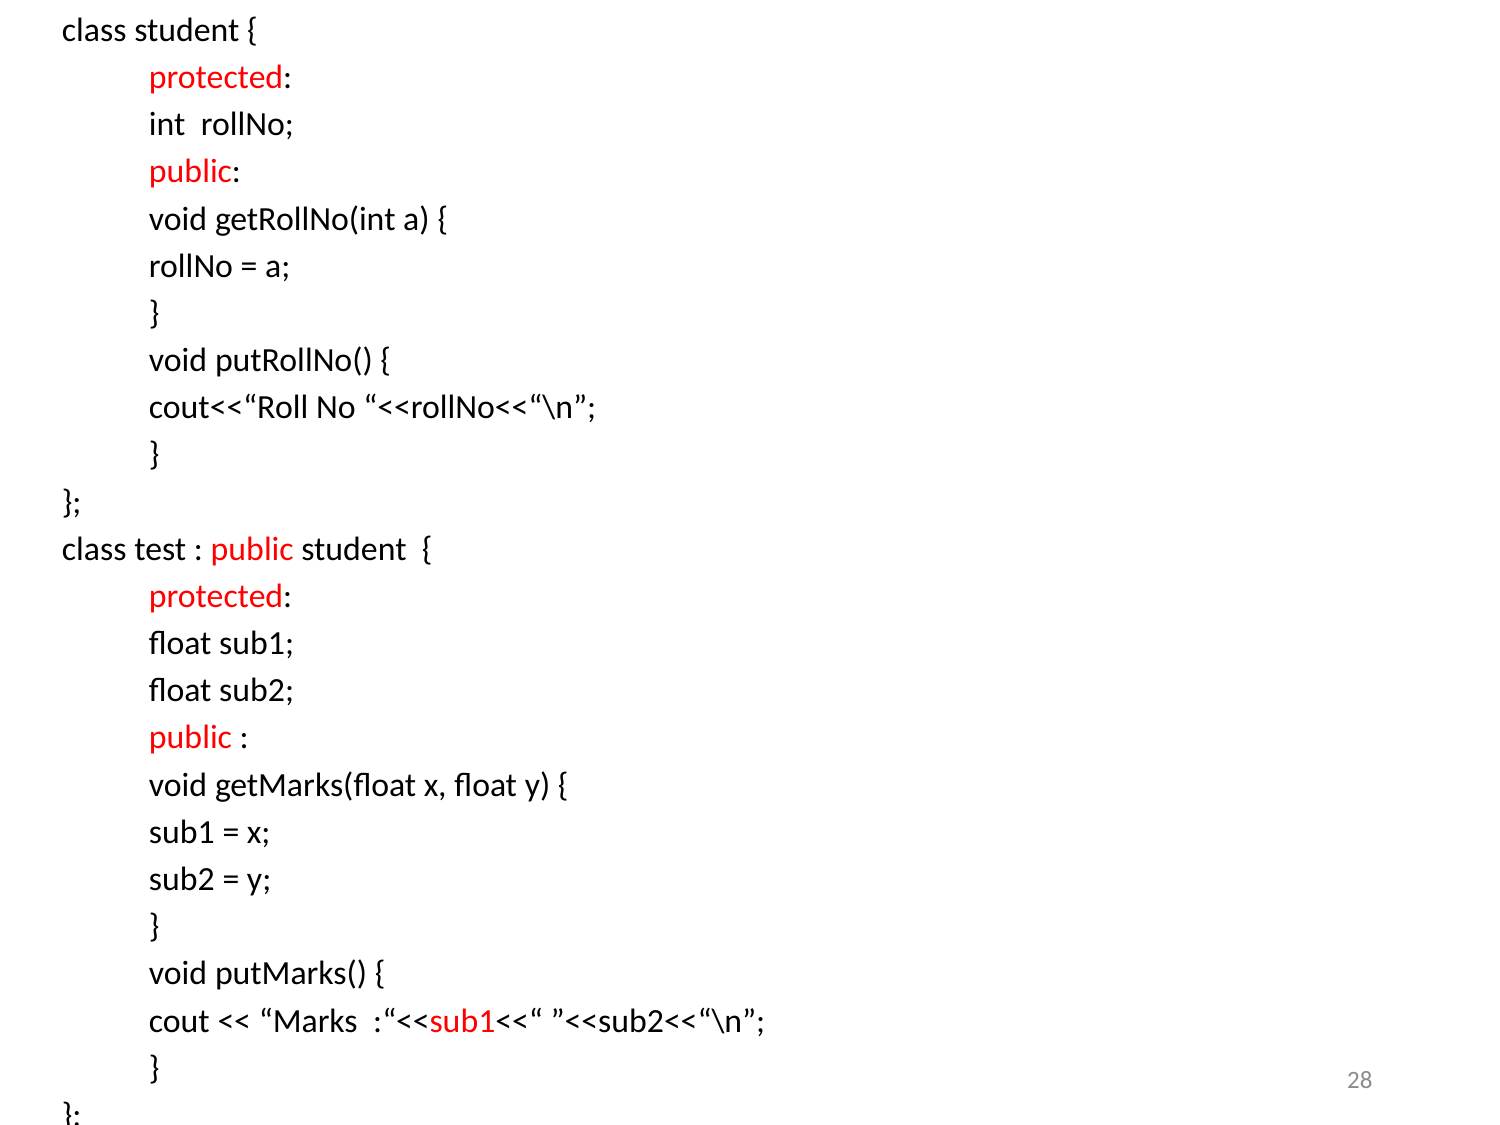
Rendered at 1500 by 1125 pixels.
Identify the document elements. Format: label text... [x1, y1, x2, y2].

subtitle class student { protected: int rollNo; public: void getRollNo(int a) { rollNo = a; } void putRollNo() { cout<<“Roll No “<<rollNo<<“\n”; } }; class test : public student { protected: float sub1; float sub2; public : void getMarks(float x, float y) { sub1 = x; sub2 = y; } void putMarks() { cout << “Marks :“<<sub1<<“ ”<<sub2<<“\n”; } }; [46, 0, 1454, 1125]
